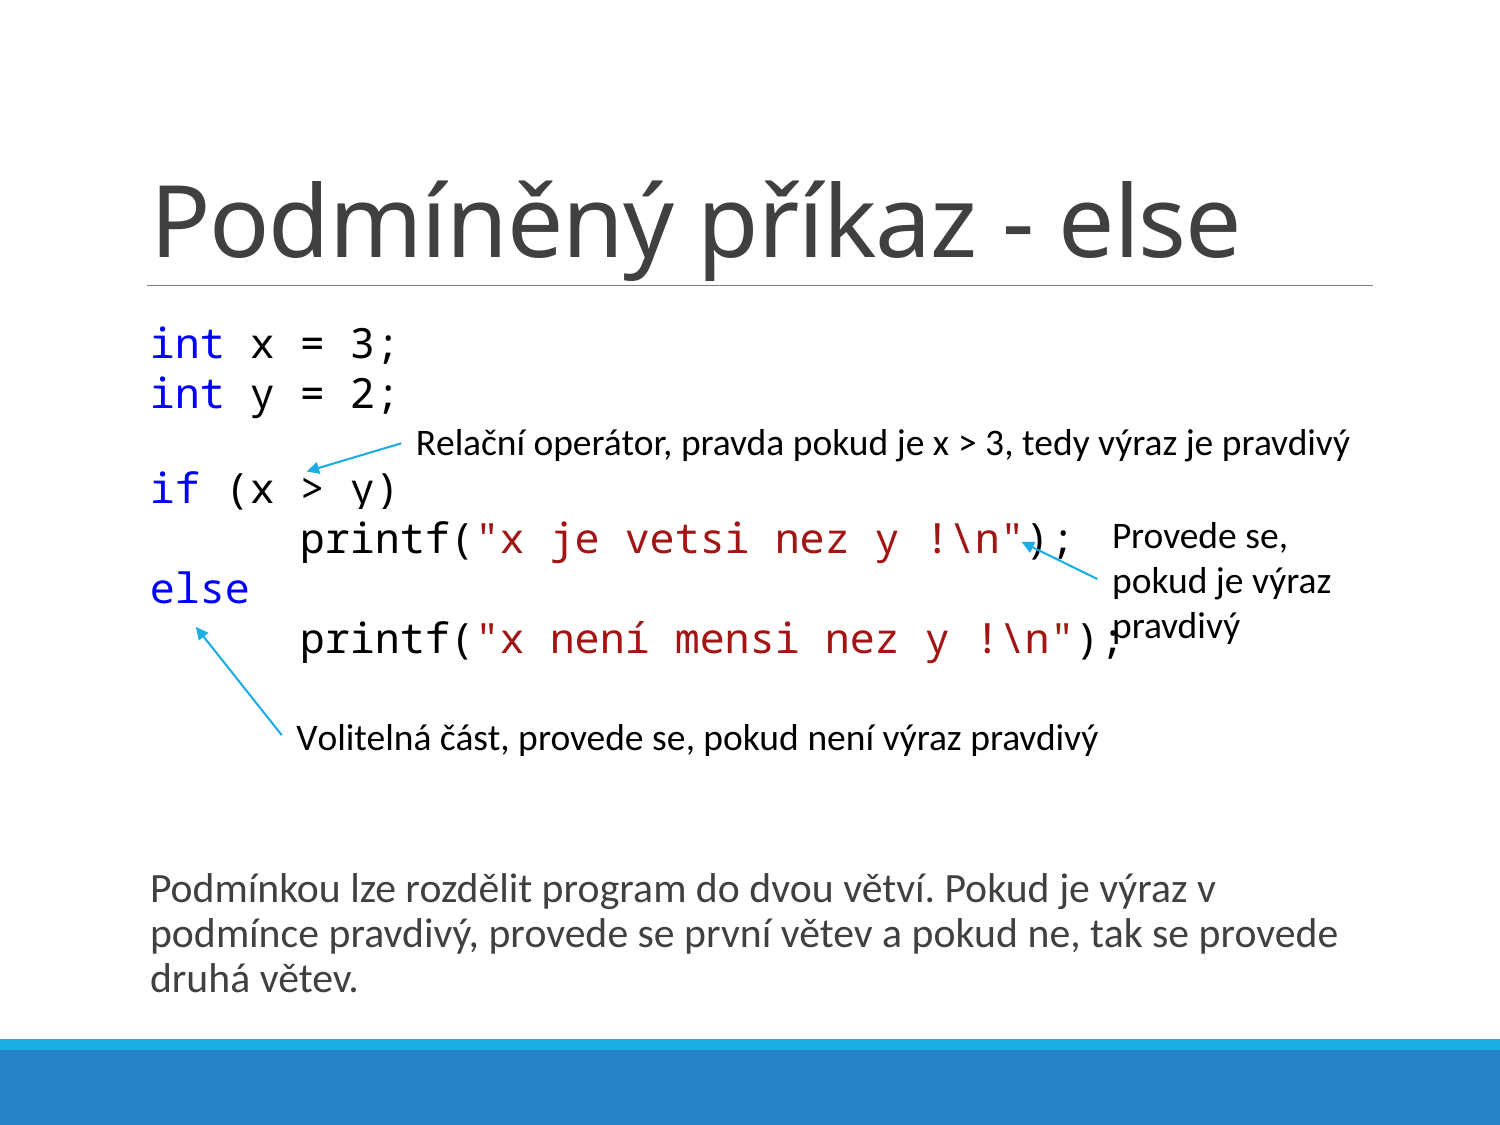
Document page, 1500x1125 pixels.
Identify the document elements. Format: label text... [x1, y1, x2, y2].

text_box Volitelná část, provede se, pokud není výraz pravdivý [281, 705, 1164, 765]
title Podmíněný příkaz - else [135, 47, 1373, 285]
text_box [1021, 541, 1098, 581]
list Podmínkou lze rozdělit program do dvou větví. Pokud je výraz v podmínce pravdivý, provede se první větev a pokud ne, tak se provede druhá větev. [135, 859, 1373, 1016]
text_box int x = 3; int y = 2; if (x > y) printf("x je vetsi nez y !\n"); else printf("x není mensi nez y !\n"); [135, 309, 1373, 670]
text_box Relační operátor, pravda pokud je x > 3, tedy výraz je pravdivý [400, 410, 1383, 471]
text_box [306, 442, 402, 472]
text_box Provede se, pokud je výraz pravdivý [1097, 504, 1383, 654]
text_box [195, 626, 283, 737]
